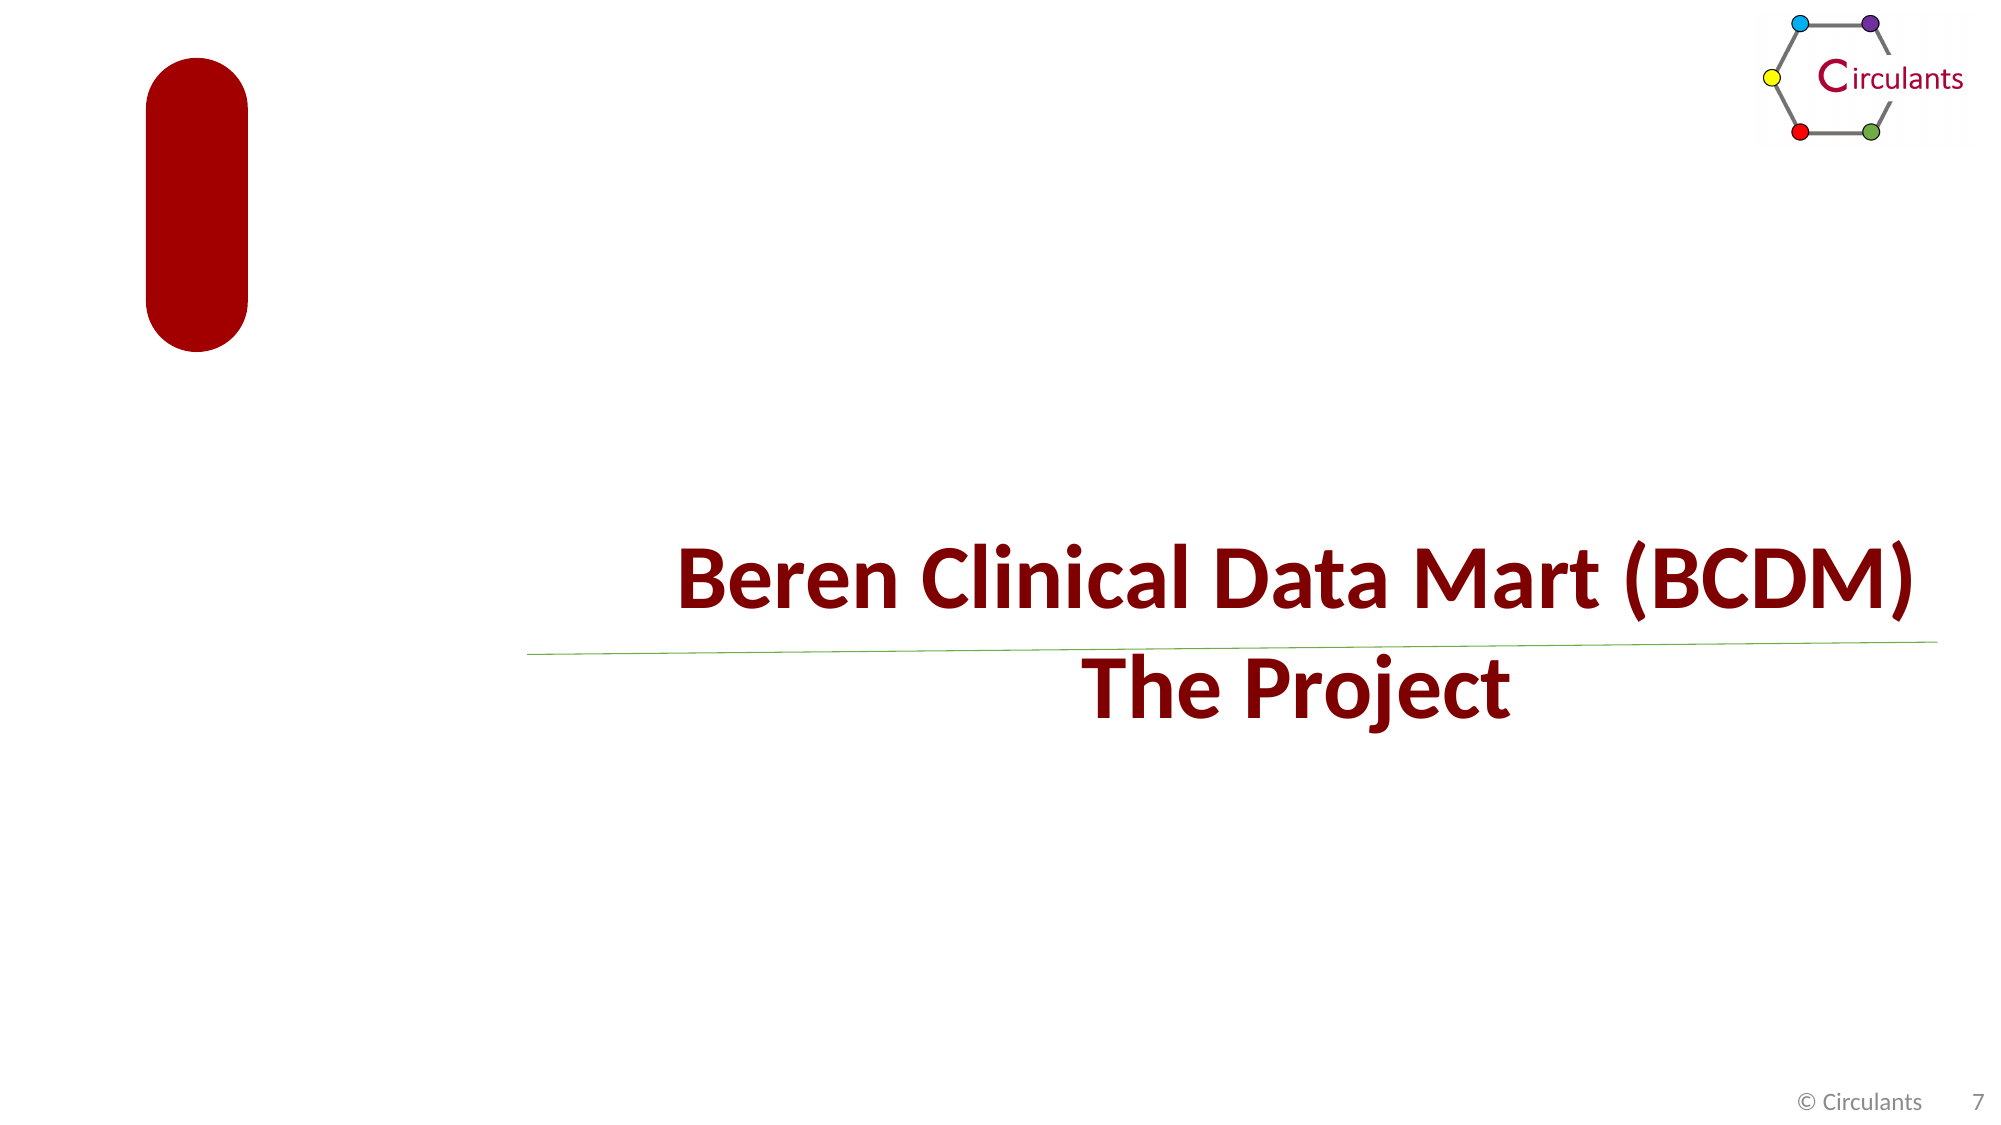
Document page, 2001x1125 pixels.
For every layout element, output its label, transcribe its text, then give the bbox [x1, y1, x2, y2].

text_box Beren Clinical Data Mart (BCDM) The Project [656, 509, 1938, 642]
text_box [526, 642, 1938, 655]
text_box Beren Clinical Data Mart (BCDM) The Project [656, 655, 1938, 745]
text_box [144, 56, 249, 354]
text_box © Circulants [1758, 1077, 1961, 1124]
picture [1755, 12, 1979, 148]
text_box 7 [1935, 1083, 2000, 1118]
